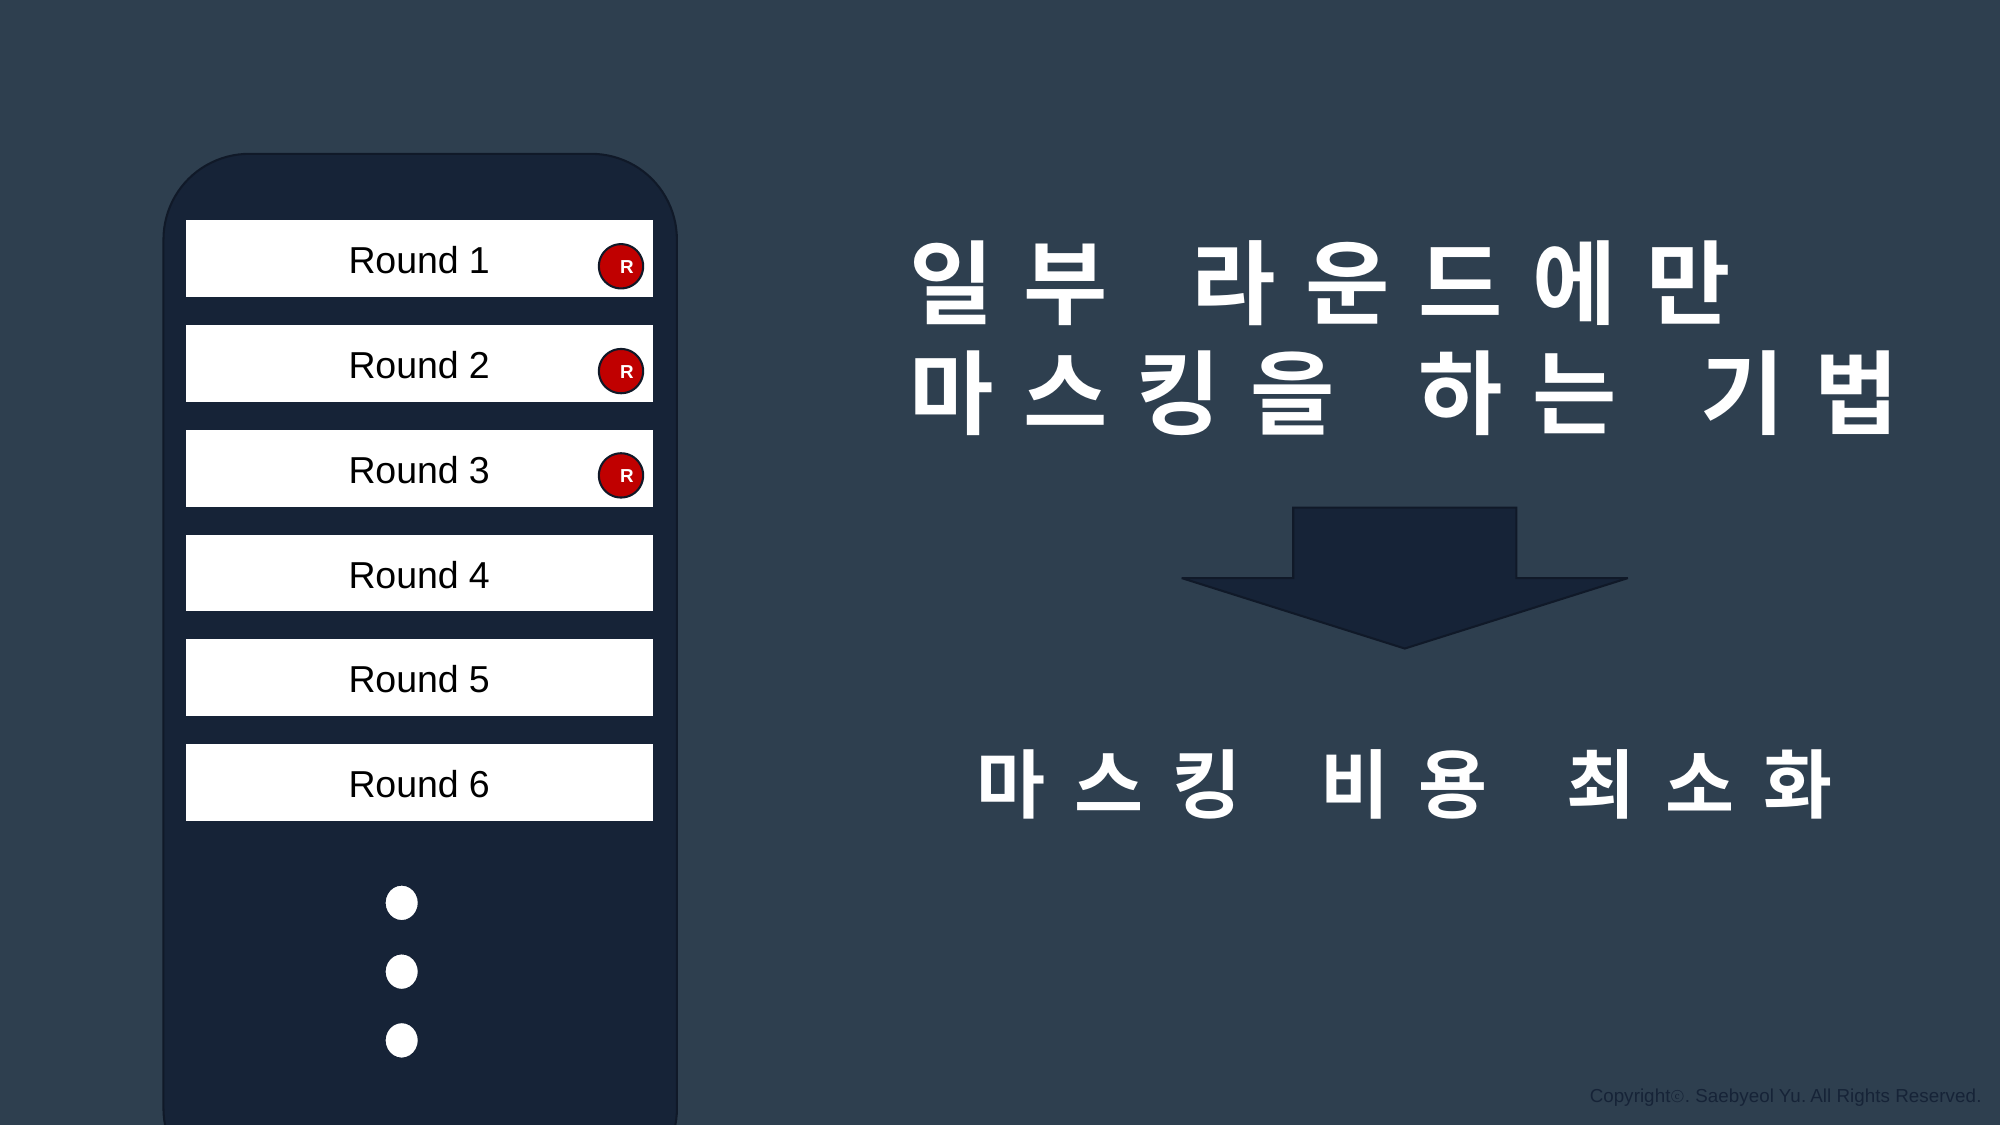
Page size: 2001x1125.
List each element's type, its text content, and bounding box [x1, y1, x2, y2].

text_box Round 6 [184, 742, 655, 823]
text_box [383, 1021, 420, 1060]
text_box 마스킹 비용 최소화 [961, 729, 1848, 835]
text_box Round 4 [184, 533, 655, 613]
text_box Round 1 [184, 218, 655, 299]
text_box [383, 952, 420, 991]
text_box Round 5 [184, 637, 655, 718]
text_box 일부 라운드에만 마스킹을 하는 기법 [894, 218, 1915, 454]
text_box R [597, 243, 645, 290]
text_box [383, 883, 420, 923]
text_box Round 3 [184, 428, 655, 509]
text_box R [597, 452, 645, 499]
text_box [1181, 506, 1629, 650]
text_box R [597, 347, 645, 395]
text_box [162, 152, 678, 1125]
text_box Round 2 [184, 323, 655, 404]
